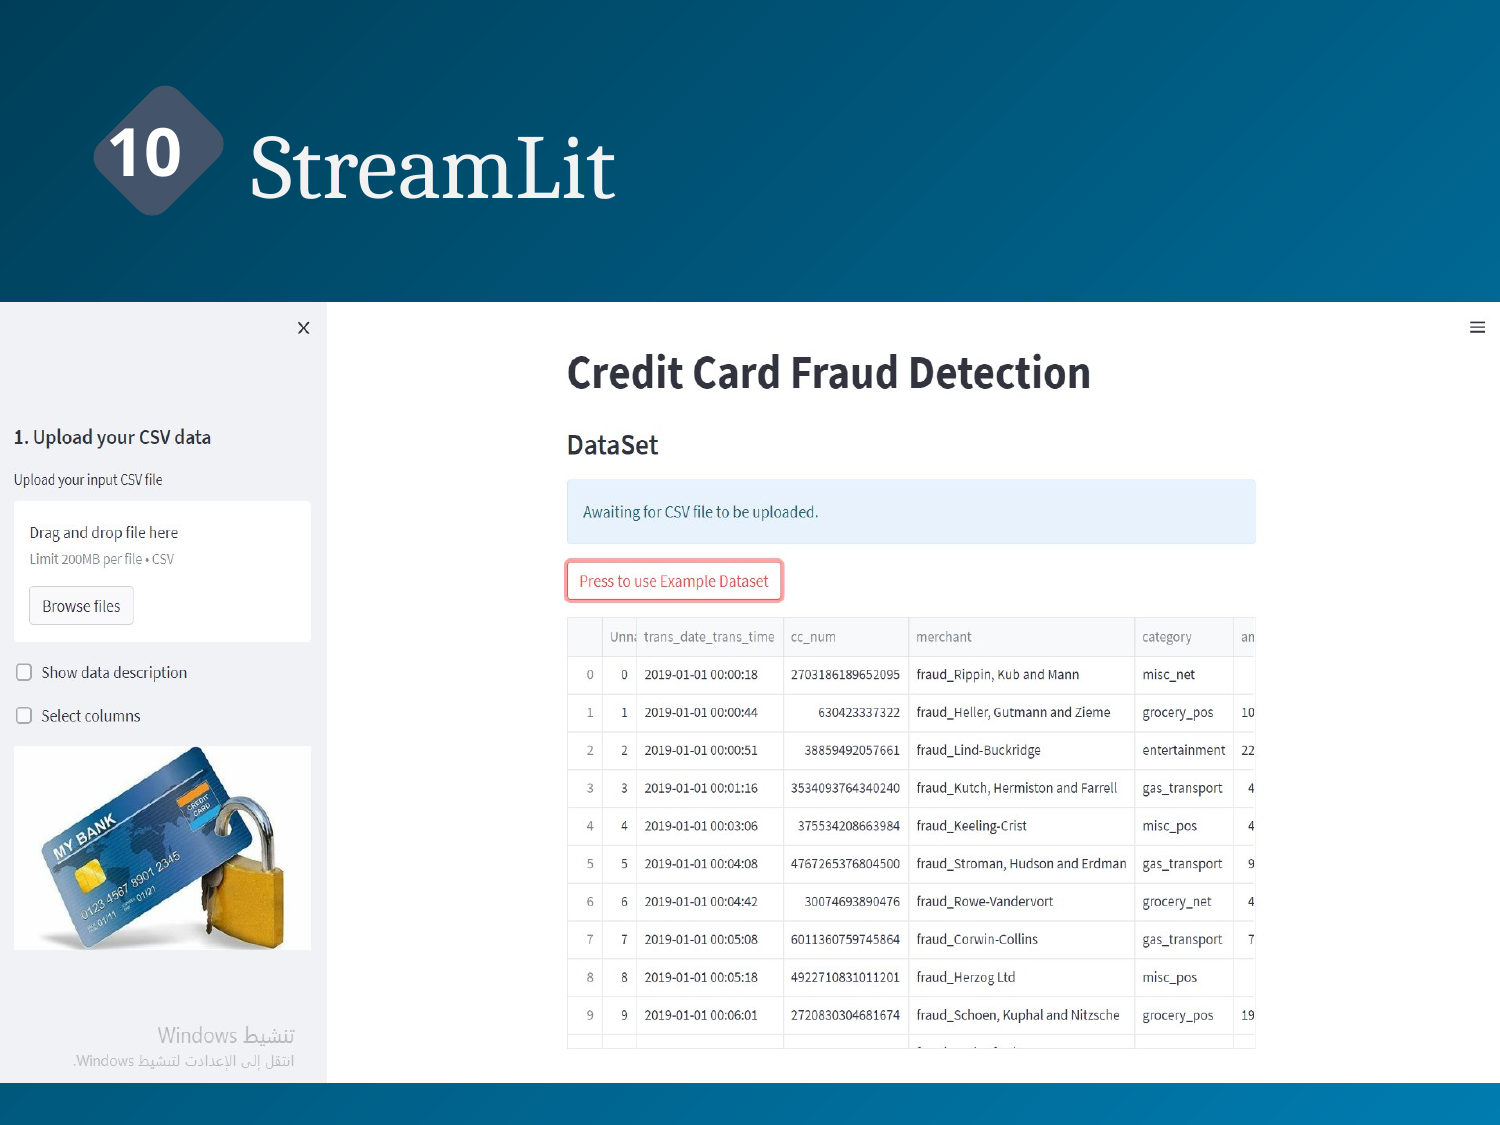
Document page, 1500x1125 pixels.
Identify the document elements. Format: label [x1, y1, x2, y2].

picture [0, 303, 1500, 1082]
text_box [95, 99, 930, 302]
